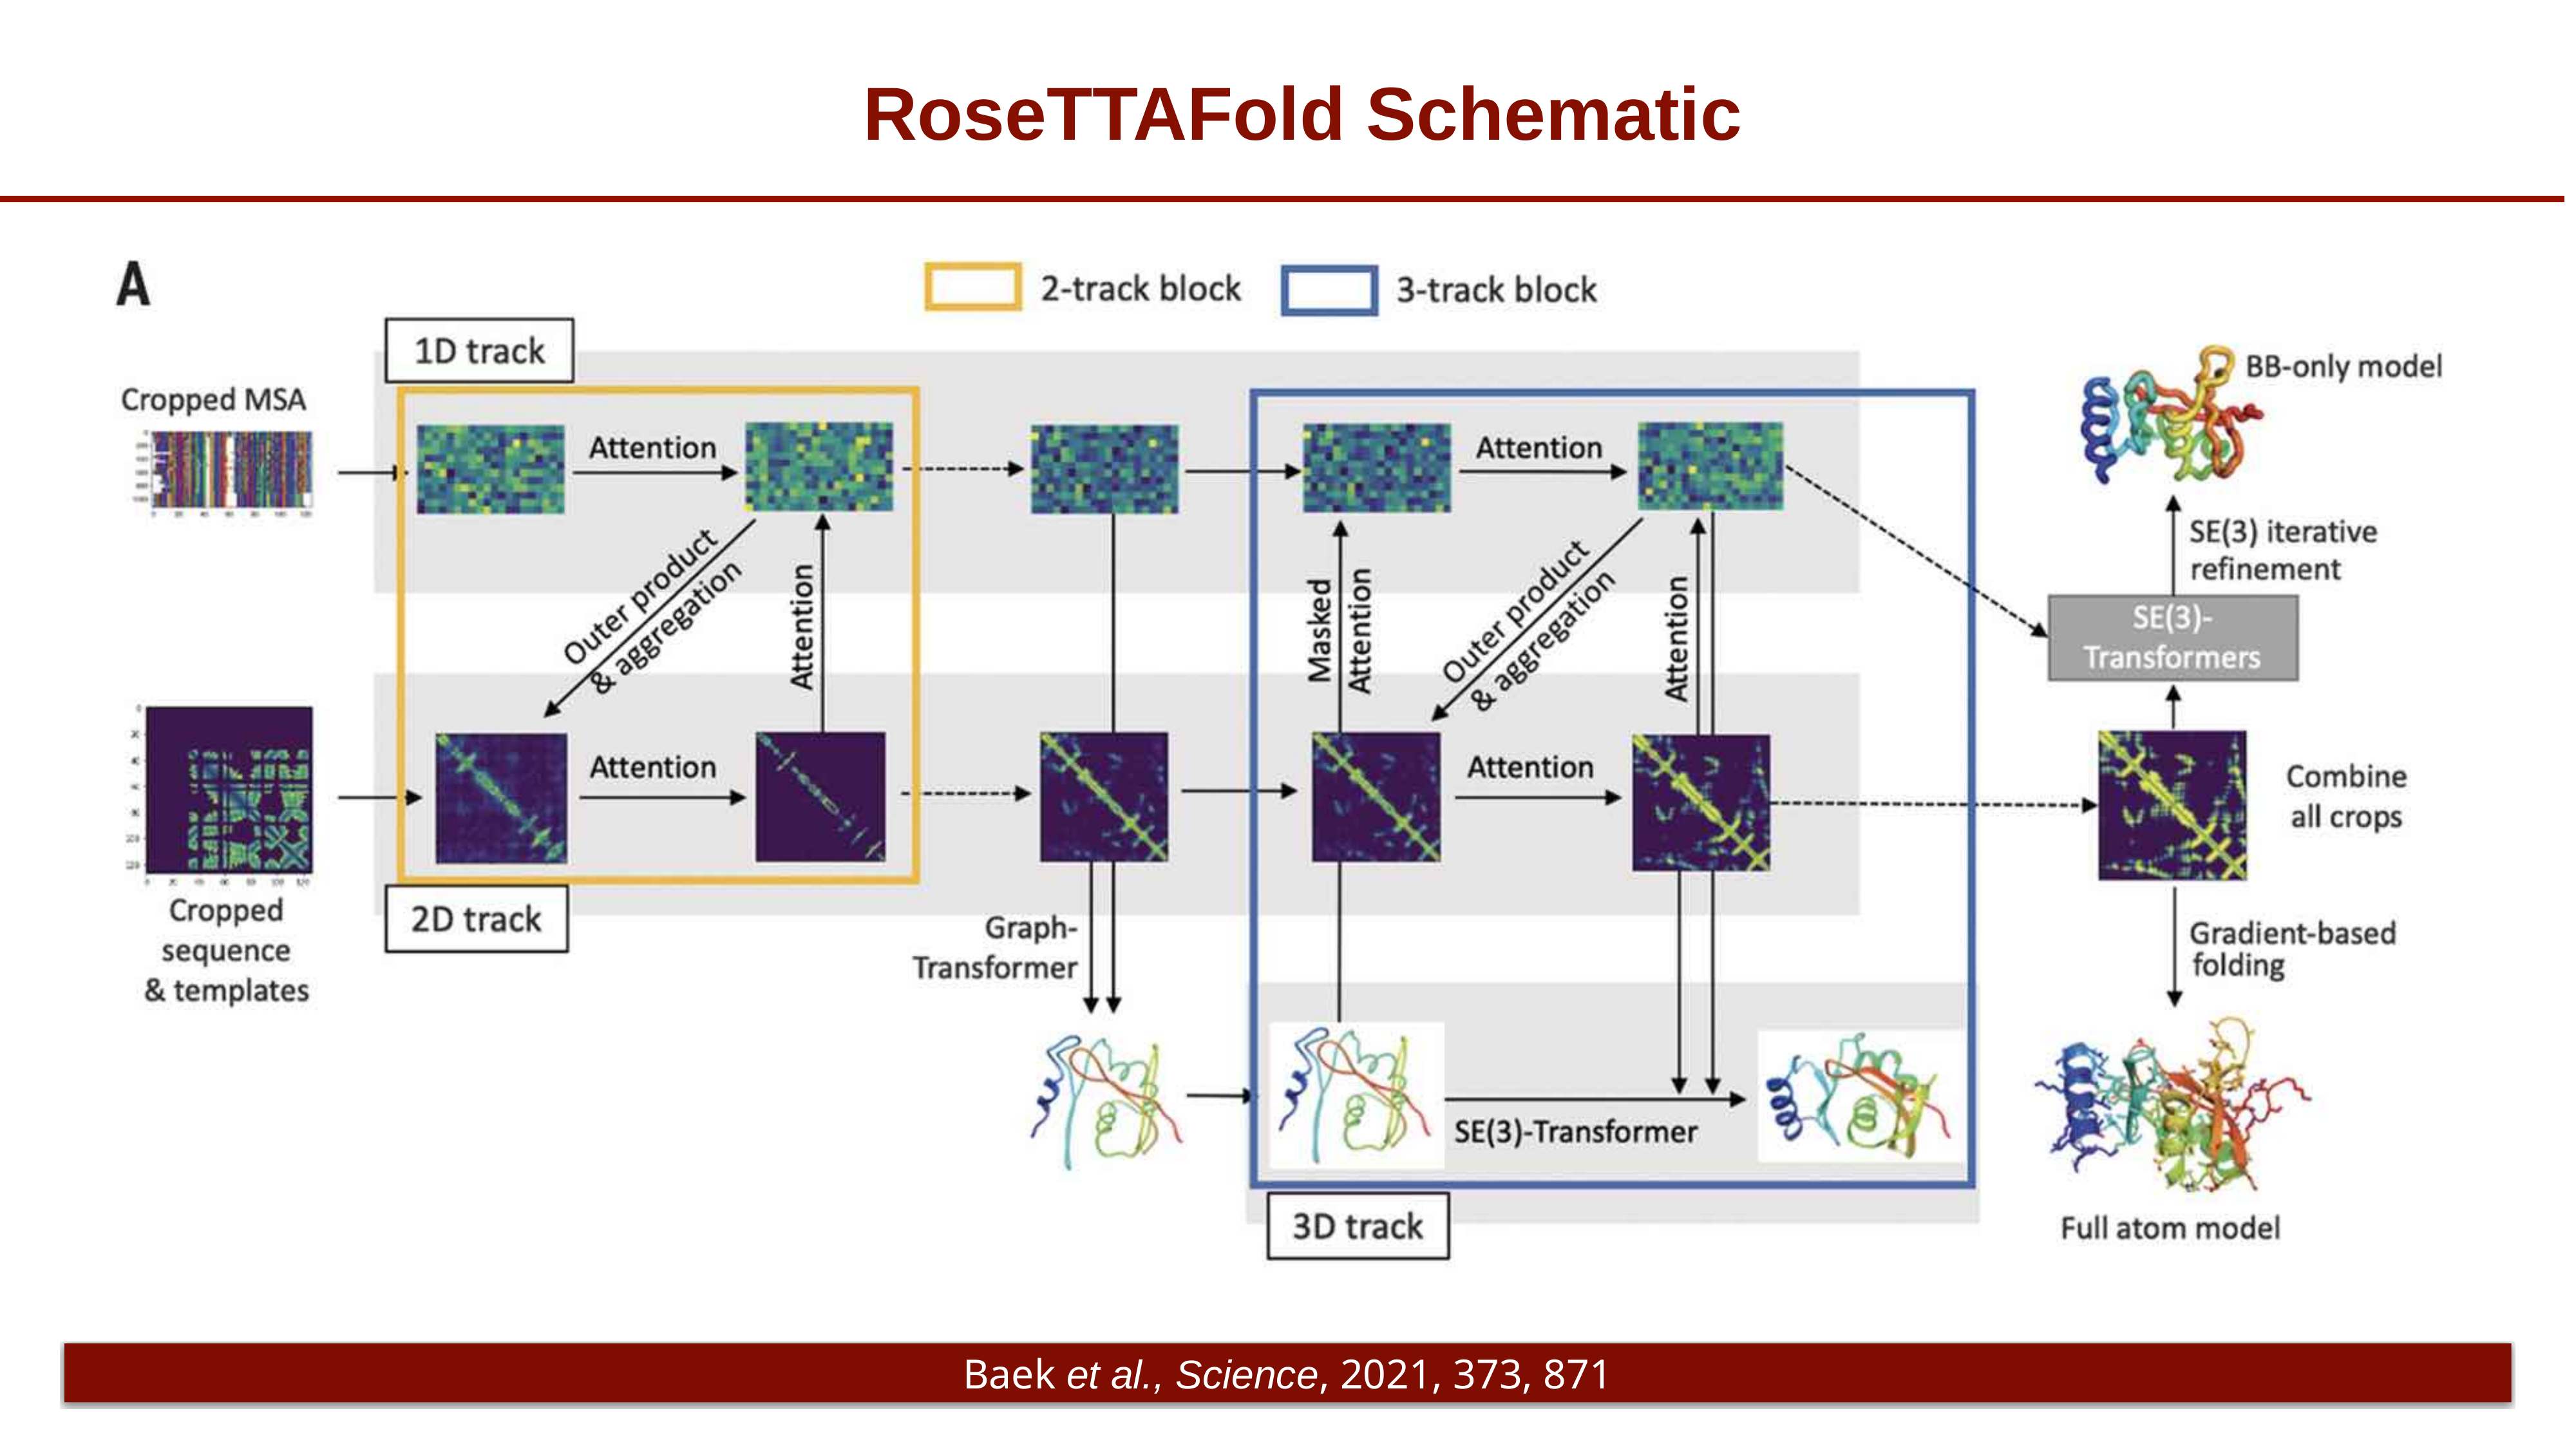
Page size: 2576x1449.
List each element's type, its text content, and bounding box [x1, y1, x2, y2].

title RoseTTAFold Schematic [478, 41, 2128, 180]
picture [113, 258, 2463, 1288]
text_box Baek et al., Science, 2021, 373, 871 [64, 1343, 2512, 1403]
